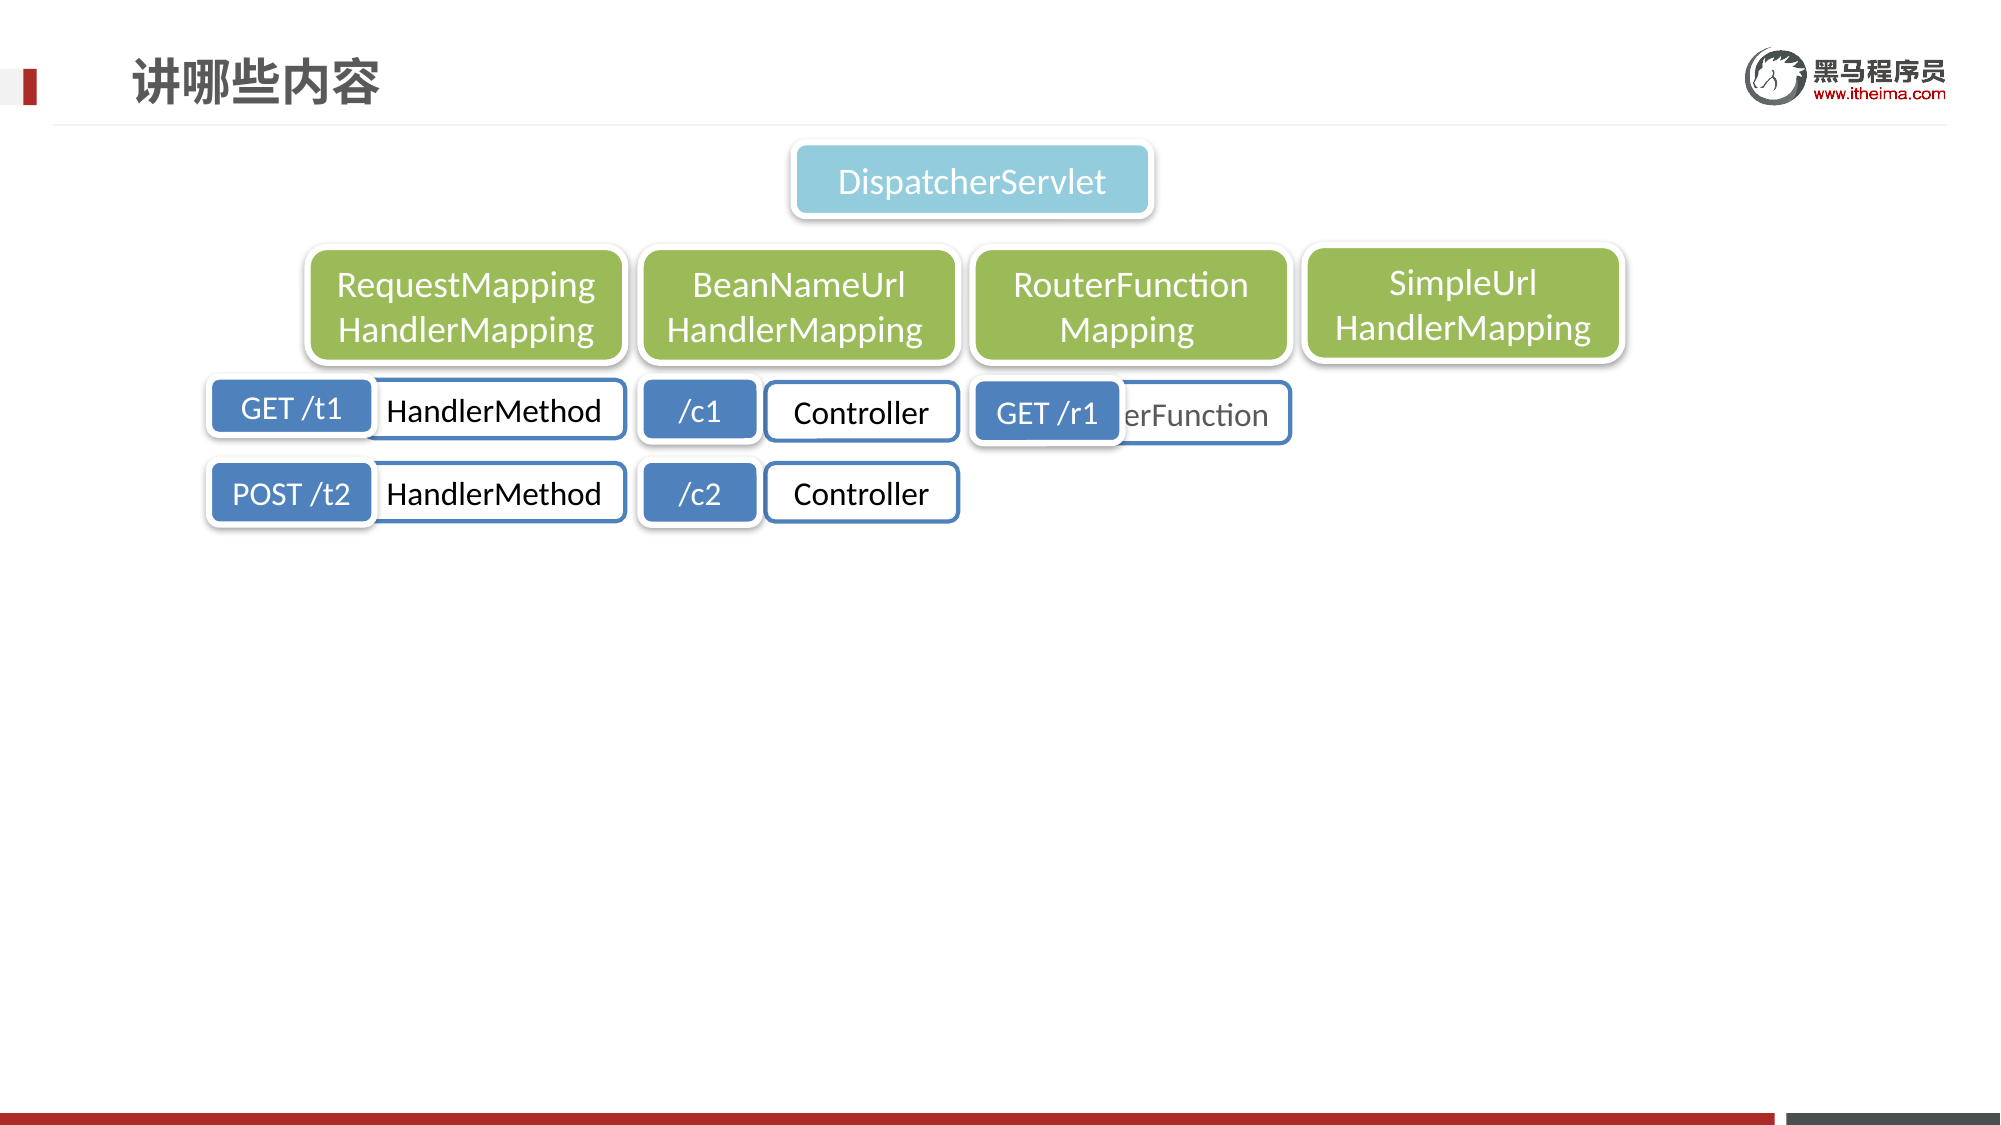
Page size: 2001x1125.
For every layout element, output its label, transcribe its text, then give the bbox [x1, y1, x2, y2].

text_box /c1 [637, 373, 763, 445]
text_box SimpleUrl HandlerMapping [1301, 241, 1626, 364]
text_box RouterFunction Mapping [969, 243, 1294, 366]
text_box /c2 [637, 456, 763, 528]
text_box BeanNameUrl HandlerMapping [637, 243, 962, 366]
text_box Controller [766, 460, 961, 524]
text_box DispatcherServlet [792, 141, 1153, 217]
text_box POST /t2 [205, 456, 378, 528]
text_box HandlerMethod [375, 377, 628, 441]
text_box GET /t1 [205, 373, 378, 439]
text_box RequestMapping HandlerMapping [304, 243, 629, 366]
title 讲哪些内容 [116, 38, 1556, 124]
text_box GET /r1 [969, 375, 1126, 447]
picture [1744, 46, 1946, 106]
text_box RouterFunction [1124, 379, 1293, 446]
text_box Controller [766, 379, 961, 443]
text_box HandlerMethod [375, 460, 628, 524]
